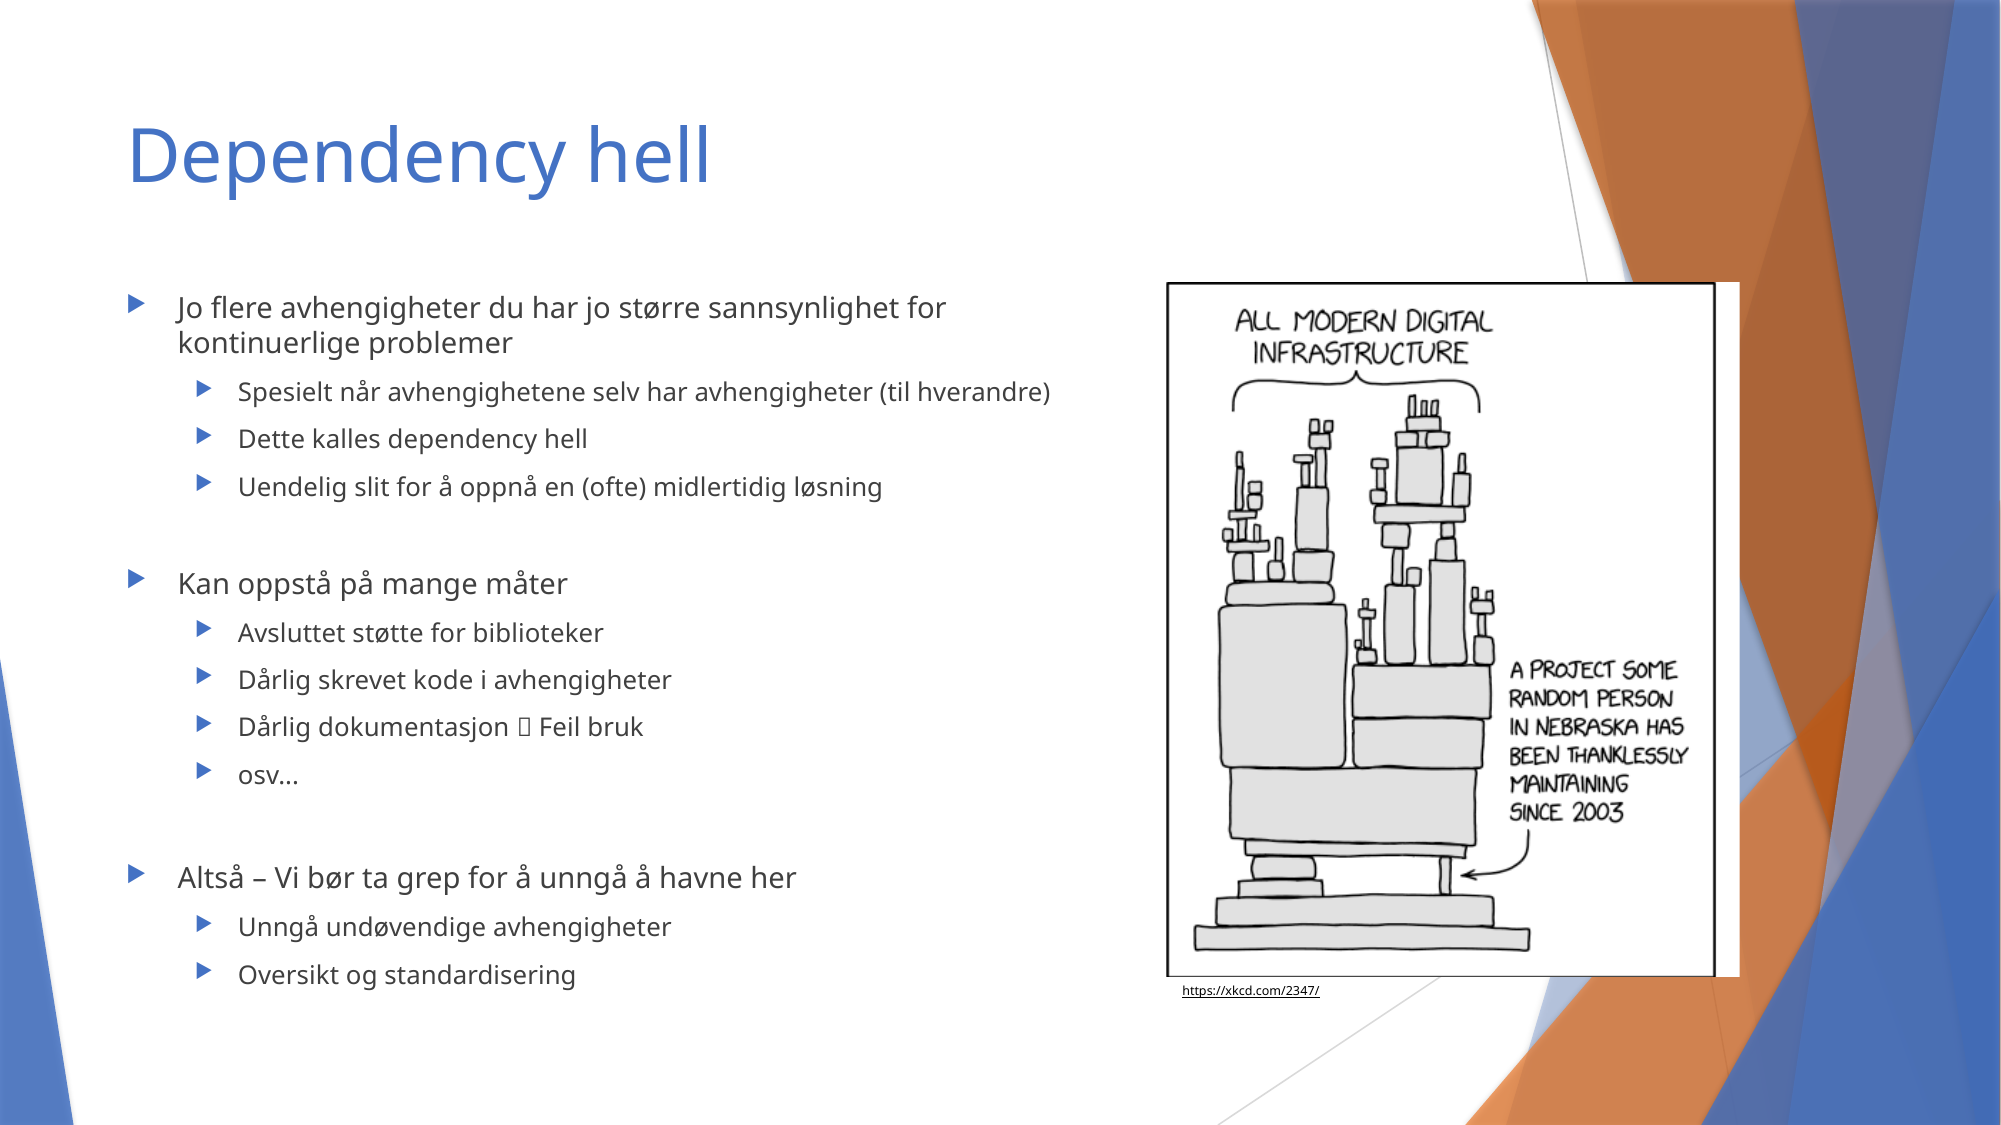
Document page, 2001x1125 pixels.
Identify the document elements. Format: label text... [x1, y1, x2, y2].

text_box https://xkcd.com/2347/ [1167, 986, 1618, 1008]
title Dependency hell [111, 99, 1522, 281]
picture [1138, 281, 1741, 978]
list Jo flere avhengigheter du har jo større sannsynlighet for kontinuerlige problemer Spesielt når avhengighetene selv har avhengigheter (til hverandre) Dette kalles dependency hell Uendelig slit for å oppnå en (ofte) midlertidig løsning Kan oppstå på mange måter Avsluttet støtte for biblioteker Dårlig skrevet kode i avhengigheter Dårlig dokumentasjon  Feil bruk osv... Altså – Vi bør ta grep for å unngå å havne her Unngå undøvendige avhengigheter Oversikt og standardisering [111, 281, 1140, 1002]
